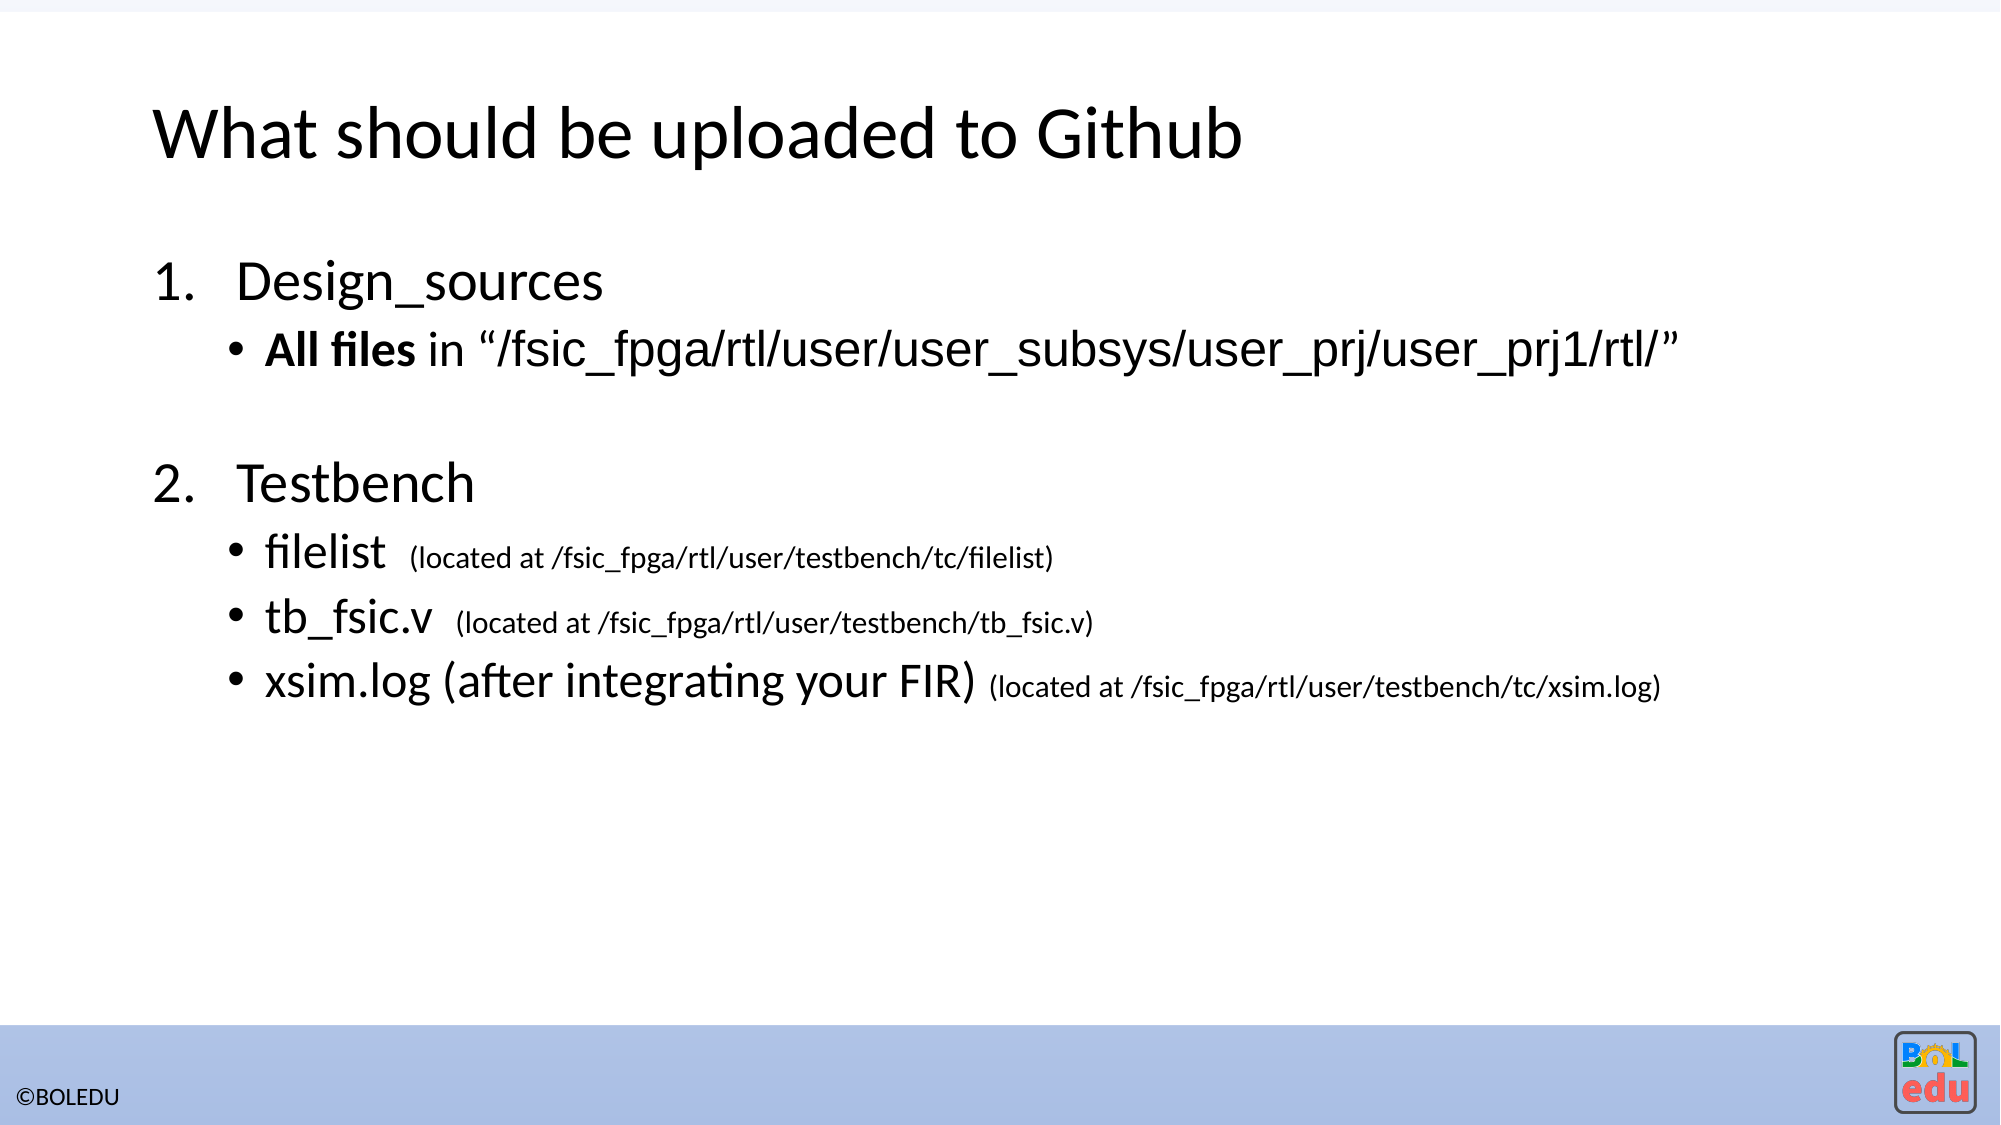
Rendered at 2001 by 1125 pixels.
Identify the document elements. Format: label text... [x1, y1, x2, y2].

title What should be uploaded to Github [137, 25, 1863, 243]
list Design_sources All files in “/fsic_fpga/rtl/user/user_subsys/user_prj/user_prj1/rtl/” Testbench filelist (located at /fsic_fpga/rtl/user/testbench/tc/filelist) tb_fsic.v (located at /fsic_fpga/rtl/user/testbench/tb_fsic.v) xsim.log (after integrating your FIR) (located at /fsic_fpga/rtl/user/testbench/tc/xsim.log) [137, 243, 1863, 957]
picture [1894, 1031, 1981, 1114]
